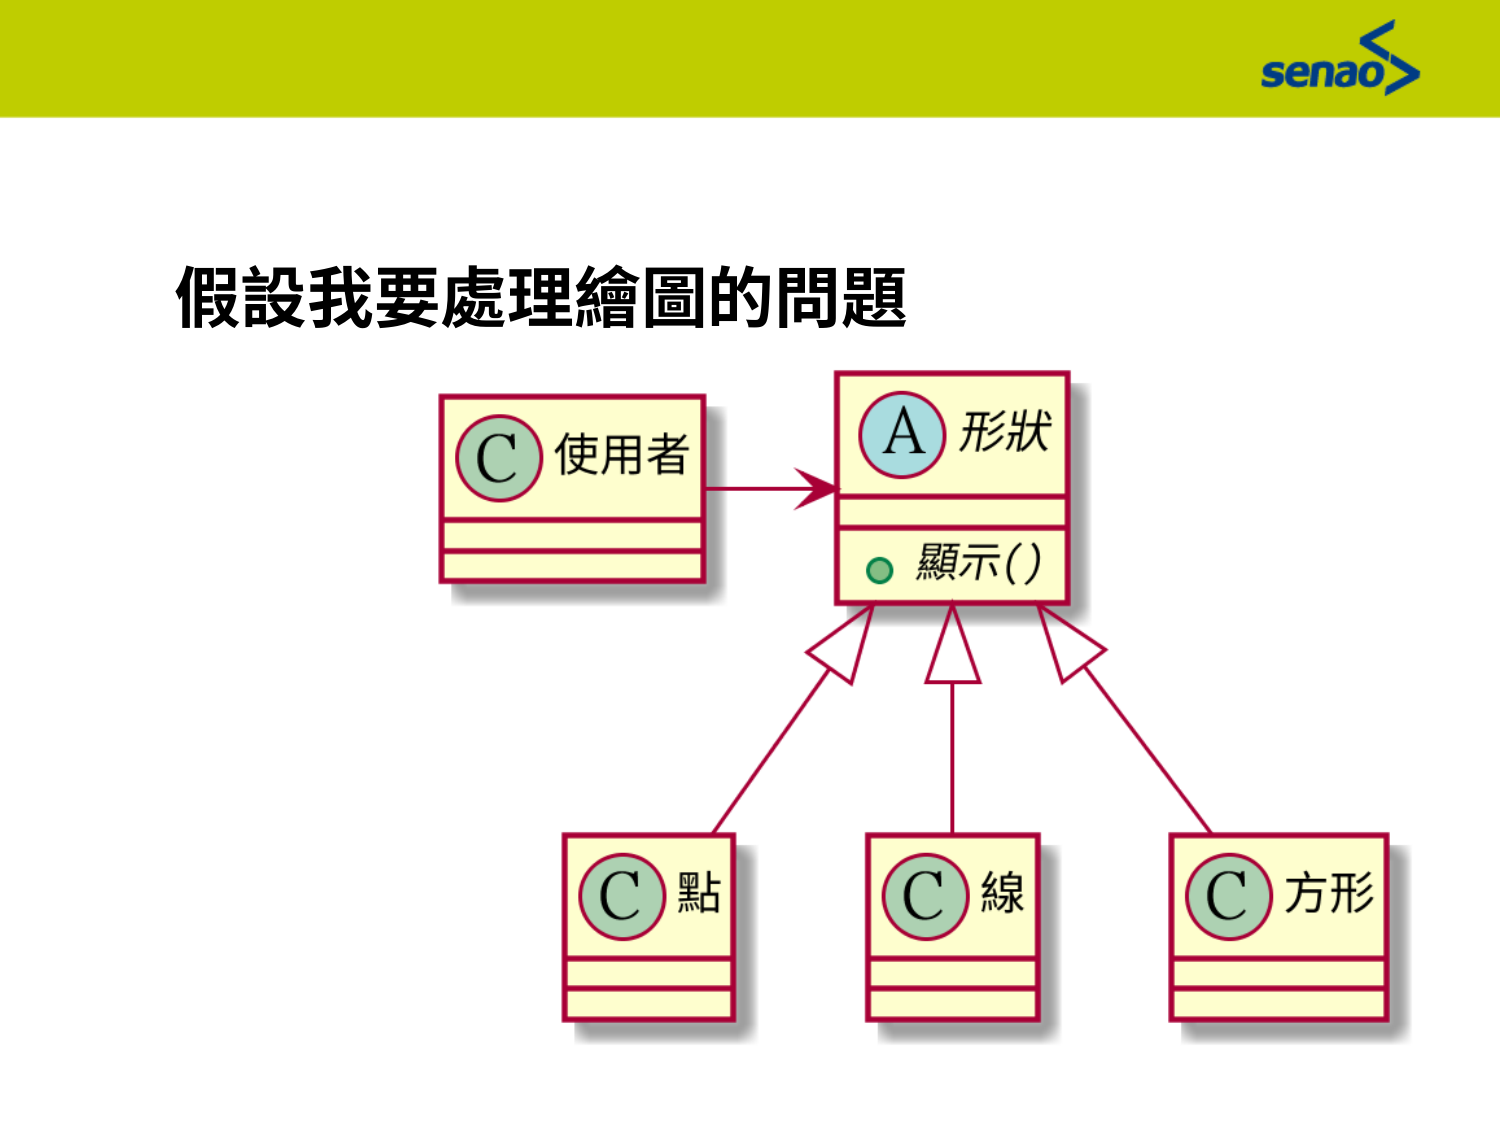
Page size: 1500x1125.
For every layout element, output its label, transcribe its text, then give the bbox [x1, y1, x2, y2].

text_box 假設我要處理繪圖的問題 [159, 208, 1500, 1035]
picture [0, 0, 1500, 1125]
